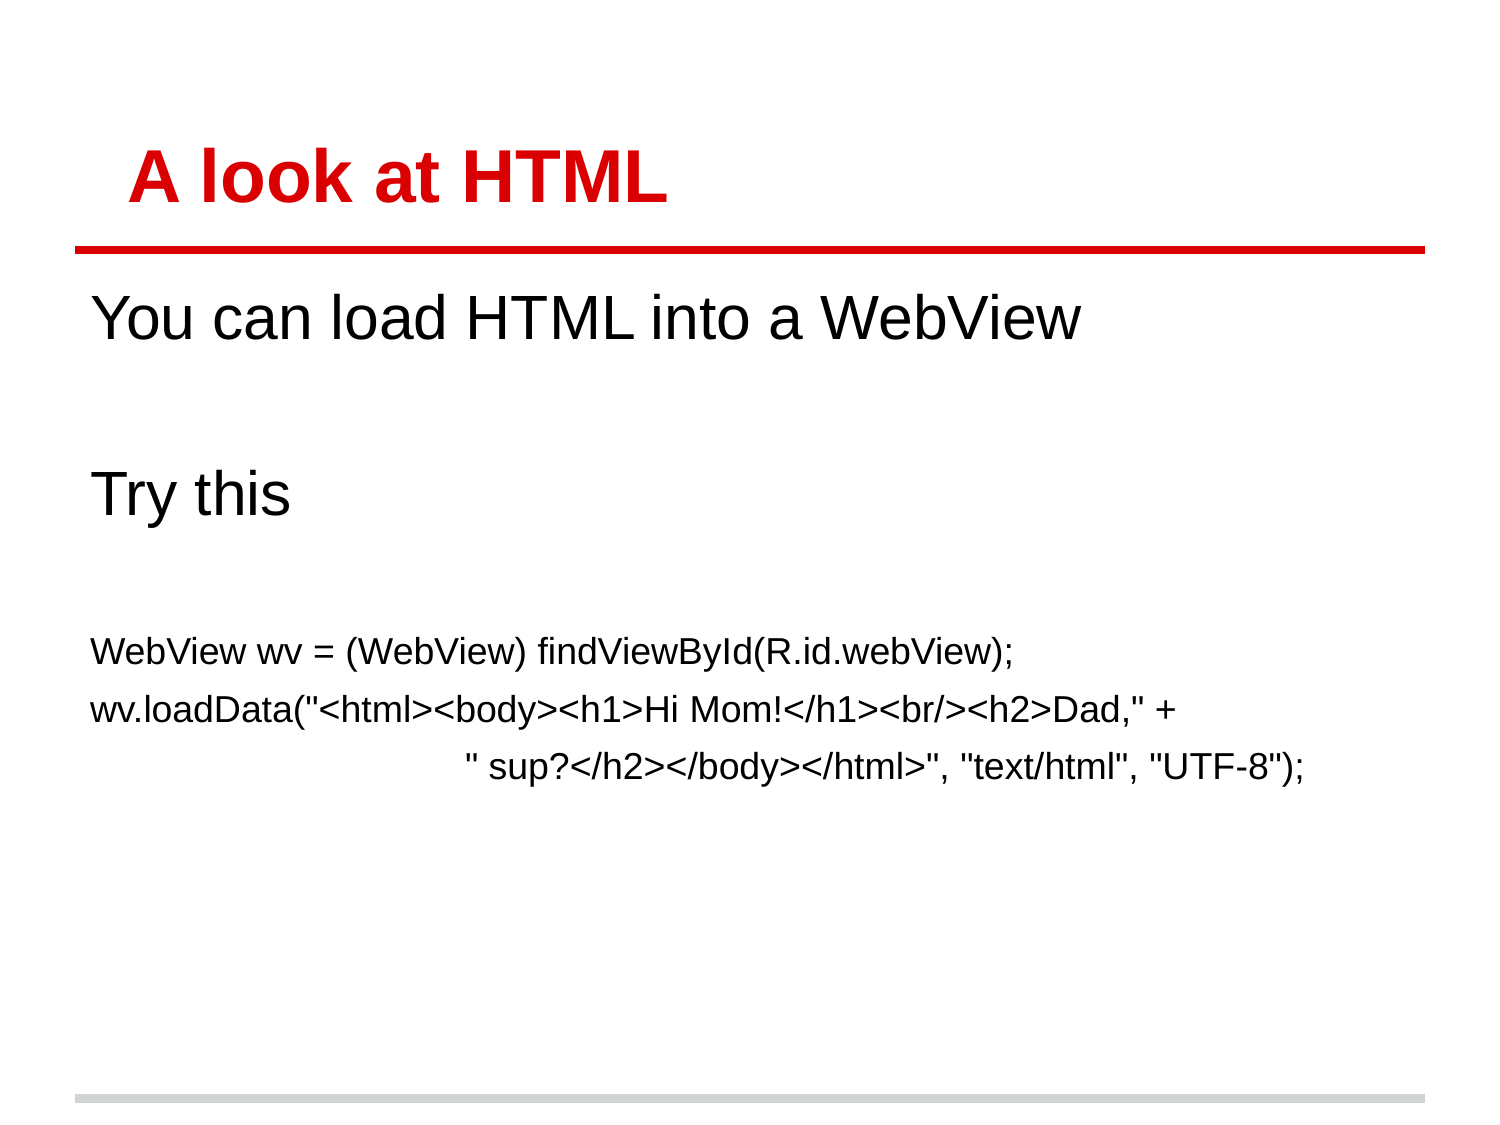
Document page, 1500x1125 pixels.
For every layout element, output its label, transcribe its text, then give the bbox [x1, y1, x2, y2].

title A look at HTML [75, 45, 1425, 233]
list You can load HTML into a WebView Try this WebView wv = (WebView) findViewById(R.id.webView); wv.loadData("<html><body><h1>Hi Mom!</h1><br/><h2>Dad," + " sup?</h2></body></html>", "text/html", "UTF-8"); [75, 262, 1425, 1078]
